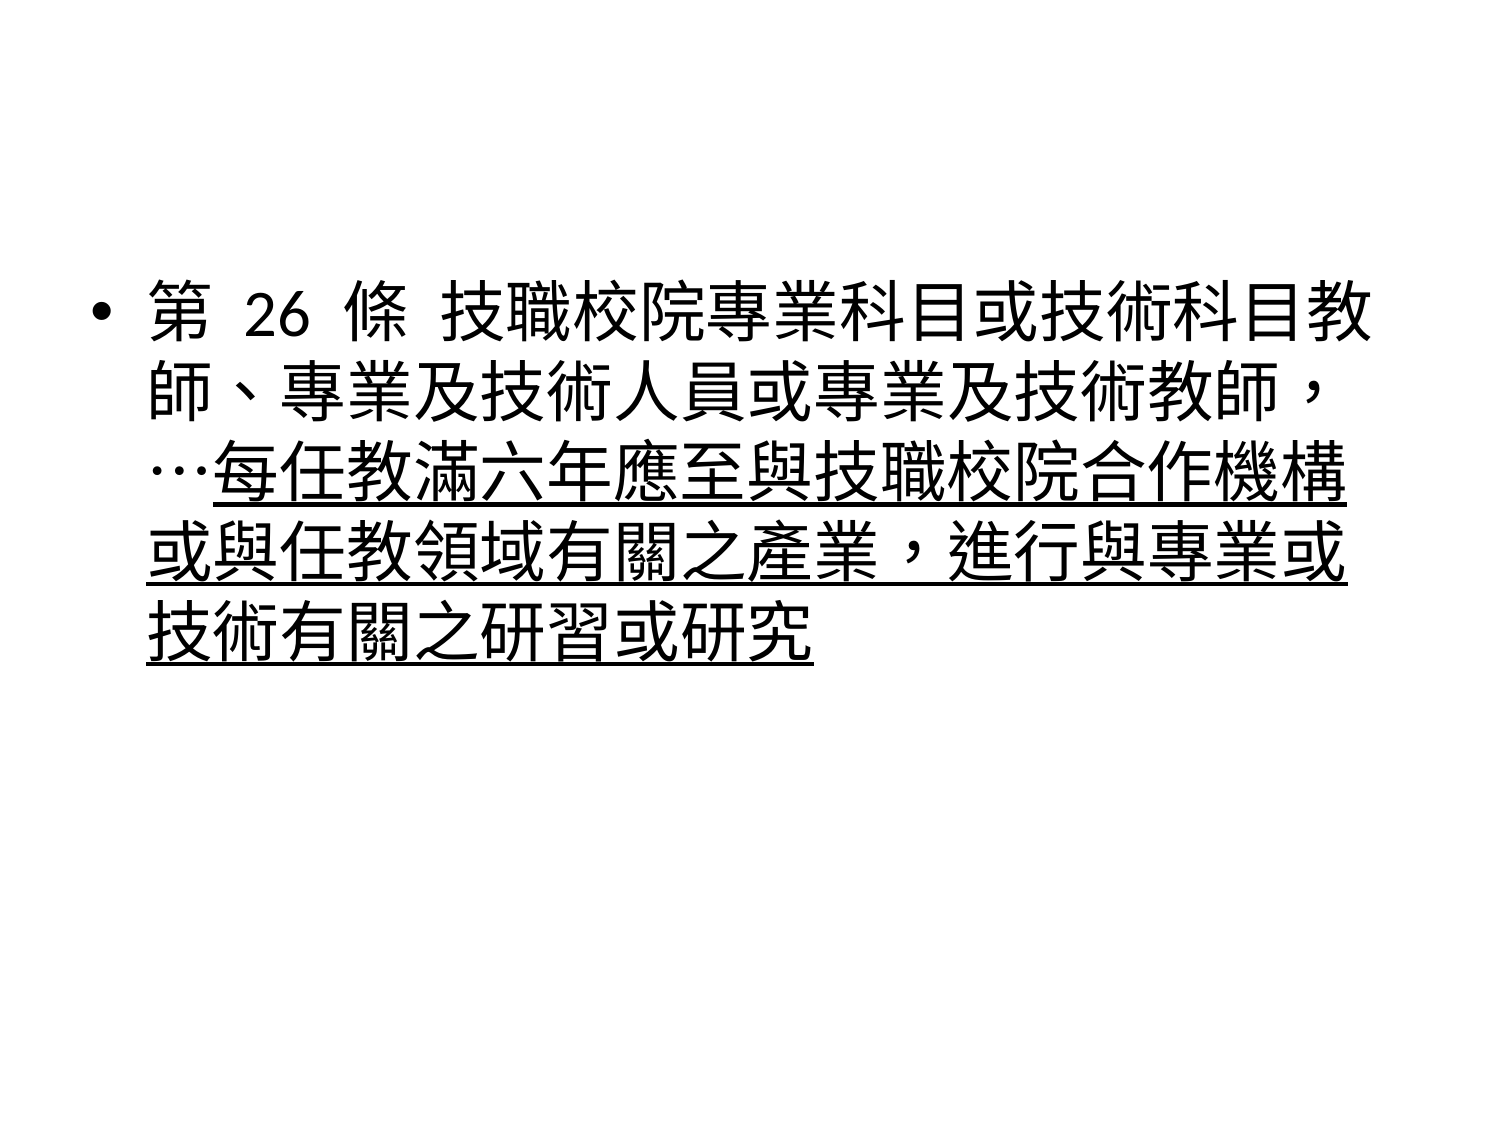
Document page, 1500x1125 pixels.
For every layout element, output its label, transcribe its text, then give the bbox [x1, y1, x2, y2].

list 第 26 條 技職校院專業科目或技術科目教師、專業及技術人員或專業及技術教師，…每任教滿六年應至與技職校院合作機構或與任教領域有關之產業，進行與專業或技術有關之研習或研究 [75, 262, 1425, 1005]
